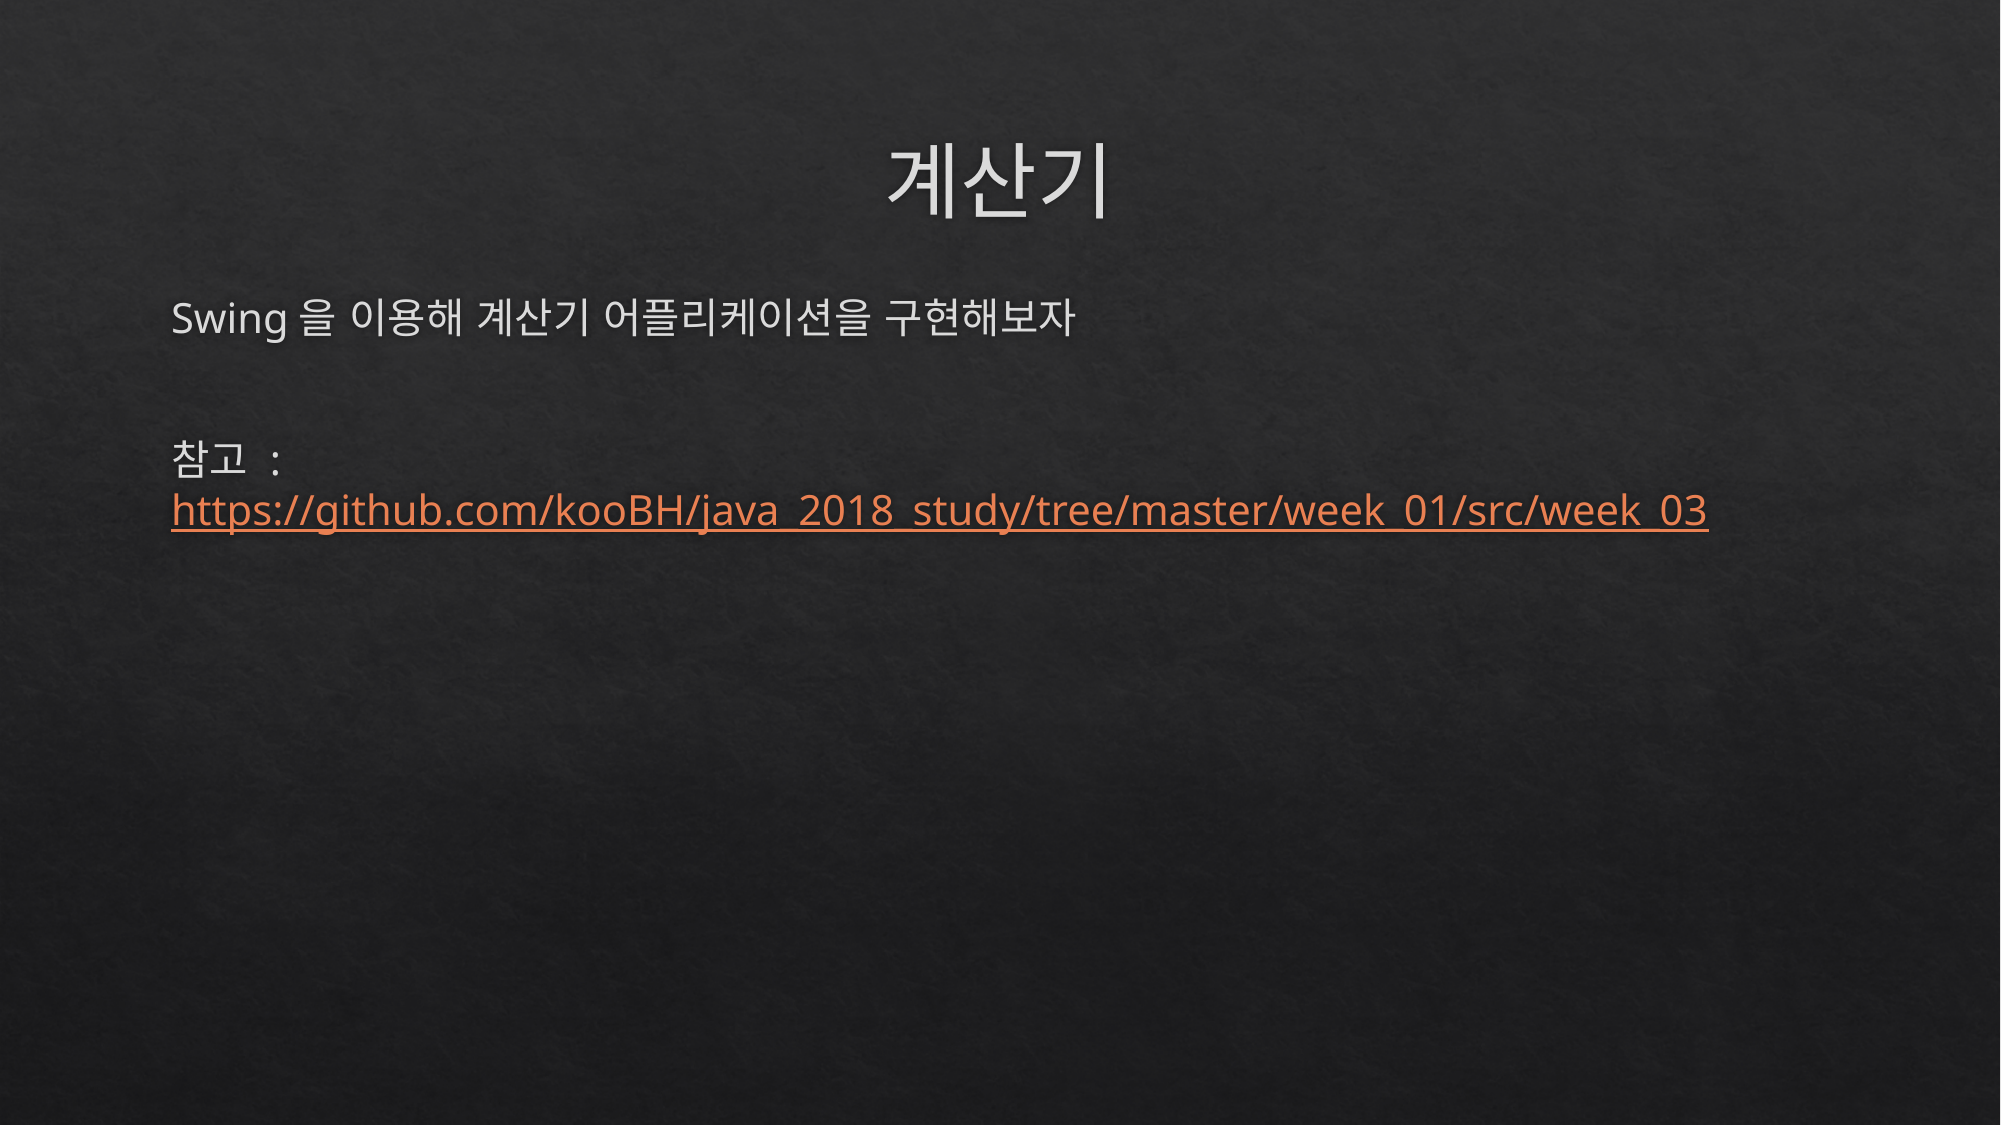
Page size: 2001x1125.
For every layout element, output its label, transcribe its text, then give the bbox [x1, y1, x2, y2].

title 계산기 [149, 99, 1849, 260]
list Swing을 이용해 계산기 어플리케이션을 구현해보자 참고 : https://github.com/kooBH/java_2018_study/tree/master/week_01/src/week_03 [149, 284, 1849, 950]
